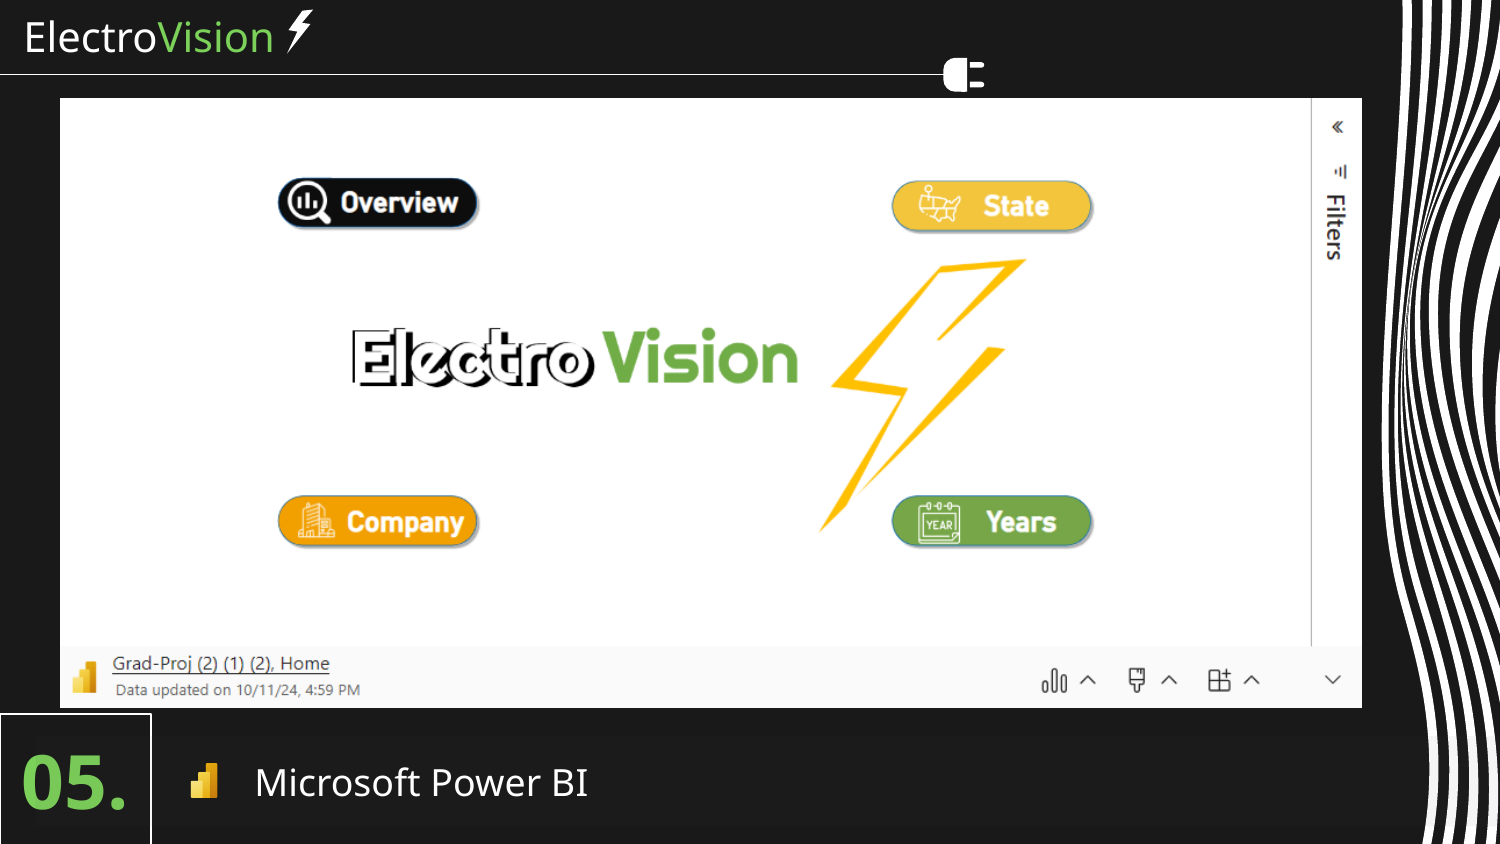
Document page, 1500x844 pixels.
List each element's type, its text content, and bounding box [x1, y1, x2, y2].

picture [60, 98, 1362, 708]
text_box Microsoft Power BI [34, 734, 1500, 828]
text_box [286, 9, 314, 54]
picture [185, 763, 222, 798]
text_box 05. [0, 713, 152, 844]
text_box ElectroVision [8, 2, 351, 70]
